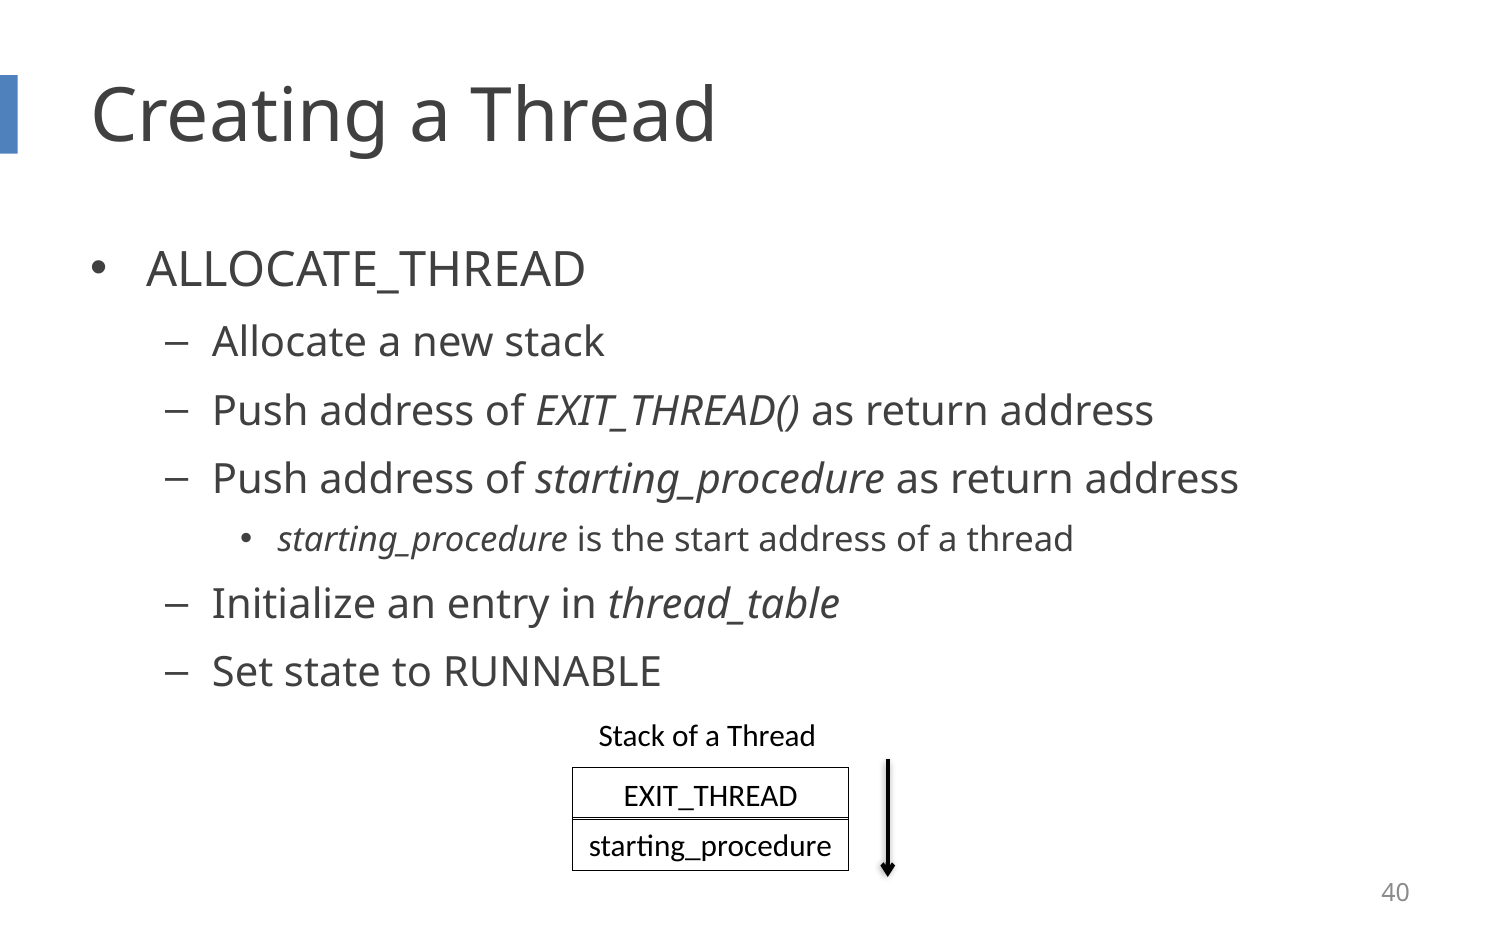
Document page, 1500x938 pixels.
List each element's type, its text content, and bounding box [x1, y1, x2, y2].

slide_number 40 [1074, 868, 1425, 919]
text_box EXIT_THREAD [572, 767, 849, 820]
text_box starting_procedure [572, 820, 849, 871]
title Creating a Thread [75, 37, 1425, 186]
list ALLOCATE_THREAD Allocate a new stack Push address of EXIT_THREAD() as return address Push address of starting_procedure as return address starting_procedure is the start address of a thread Initialize an entry in thread_table Set state to RUNNABLE [75, 218, 1425, 838]
text_box Stack of a Thread [583, 708, 832, 761]
